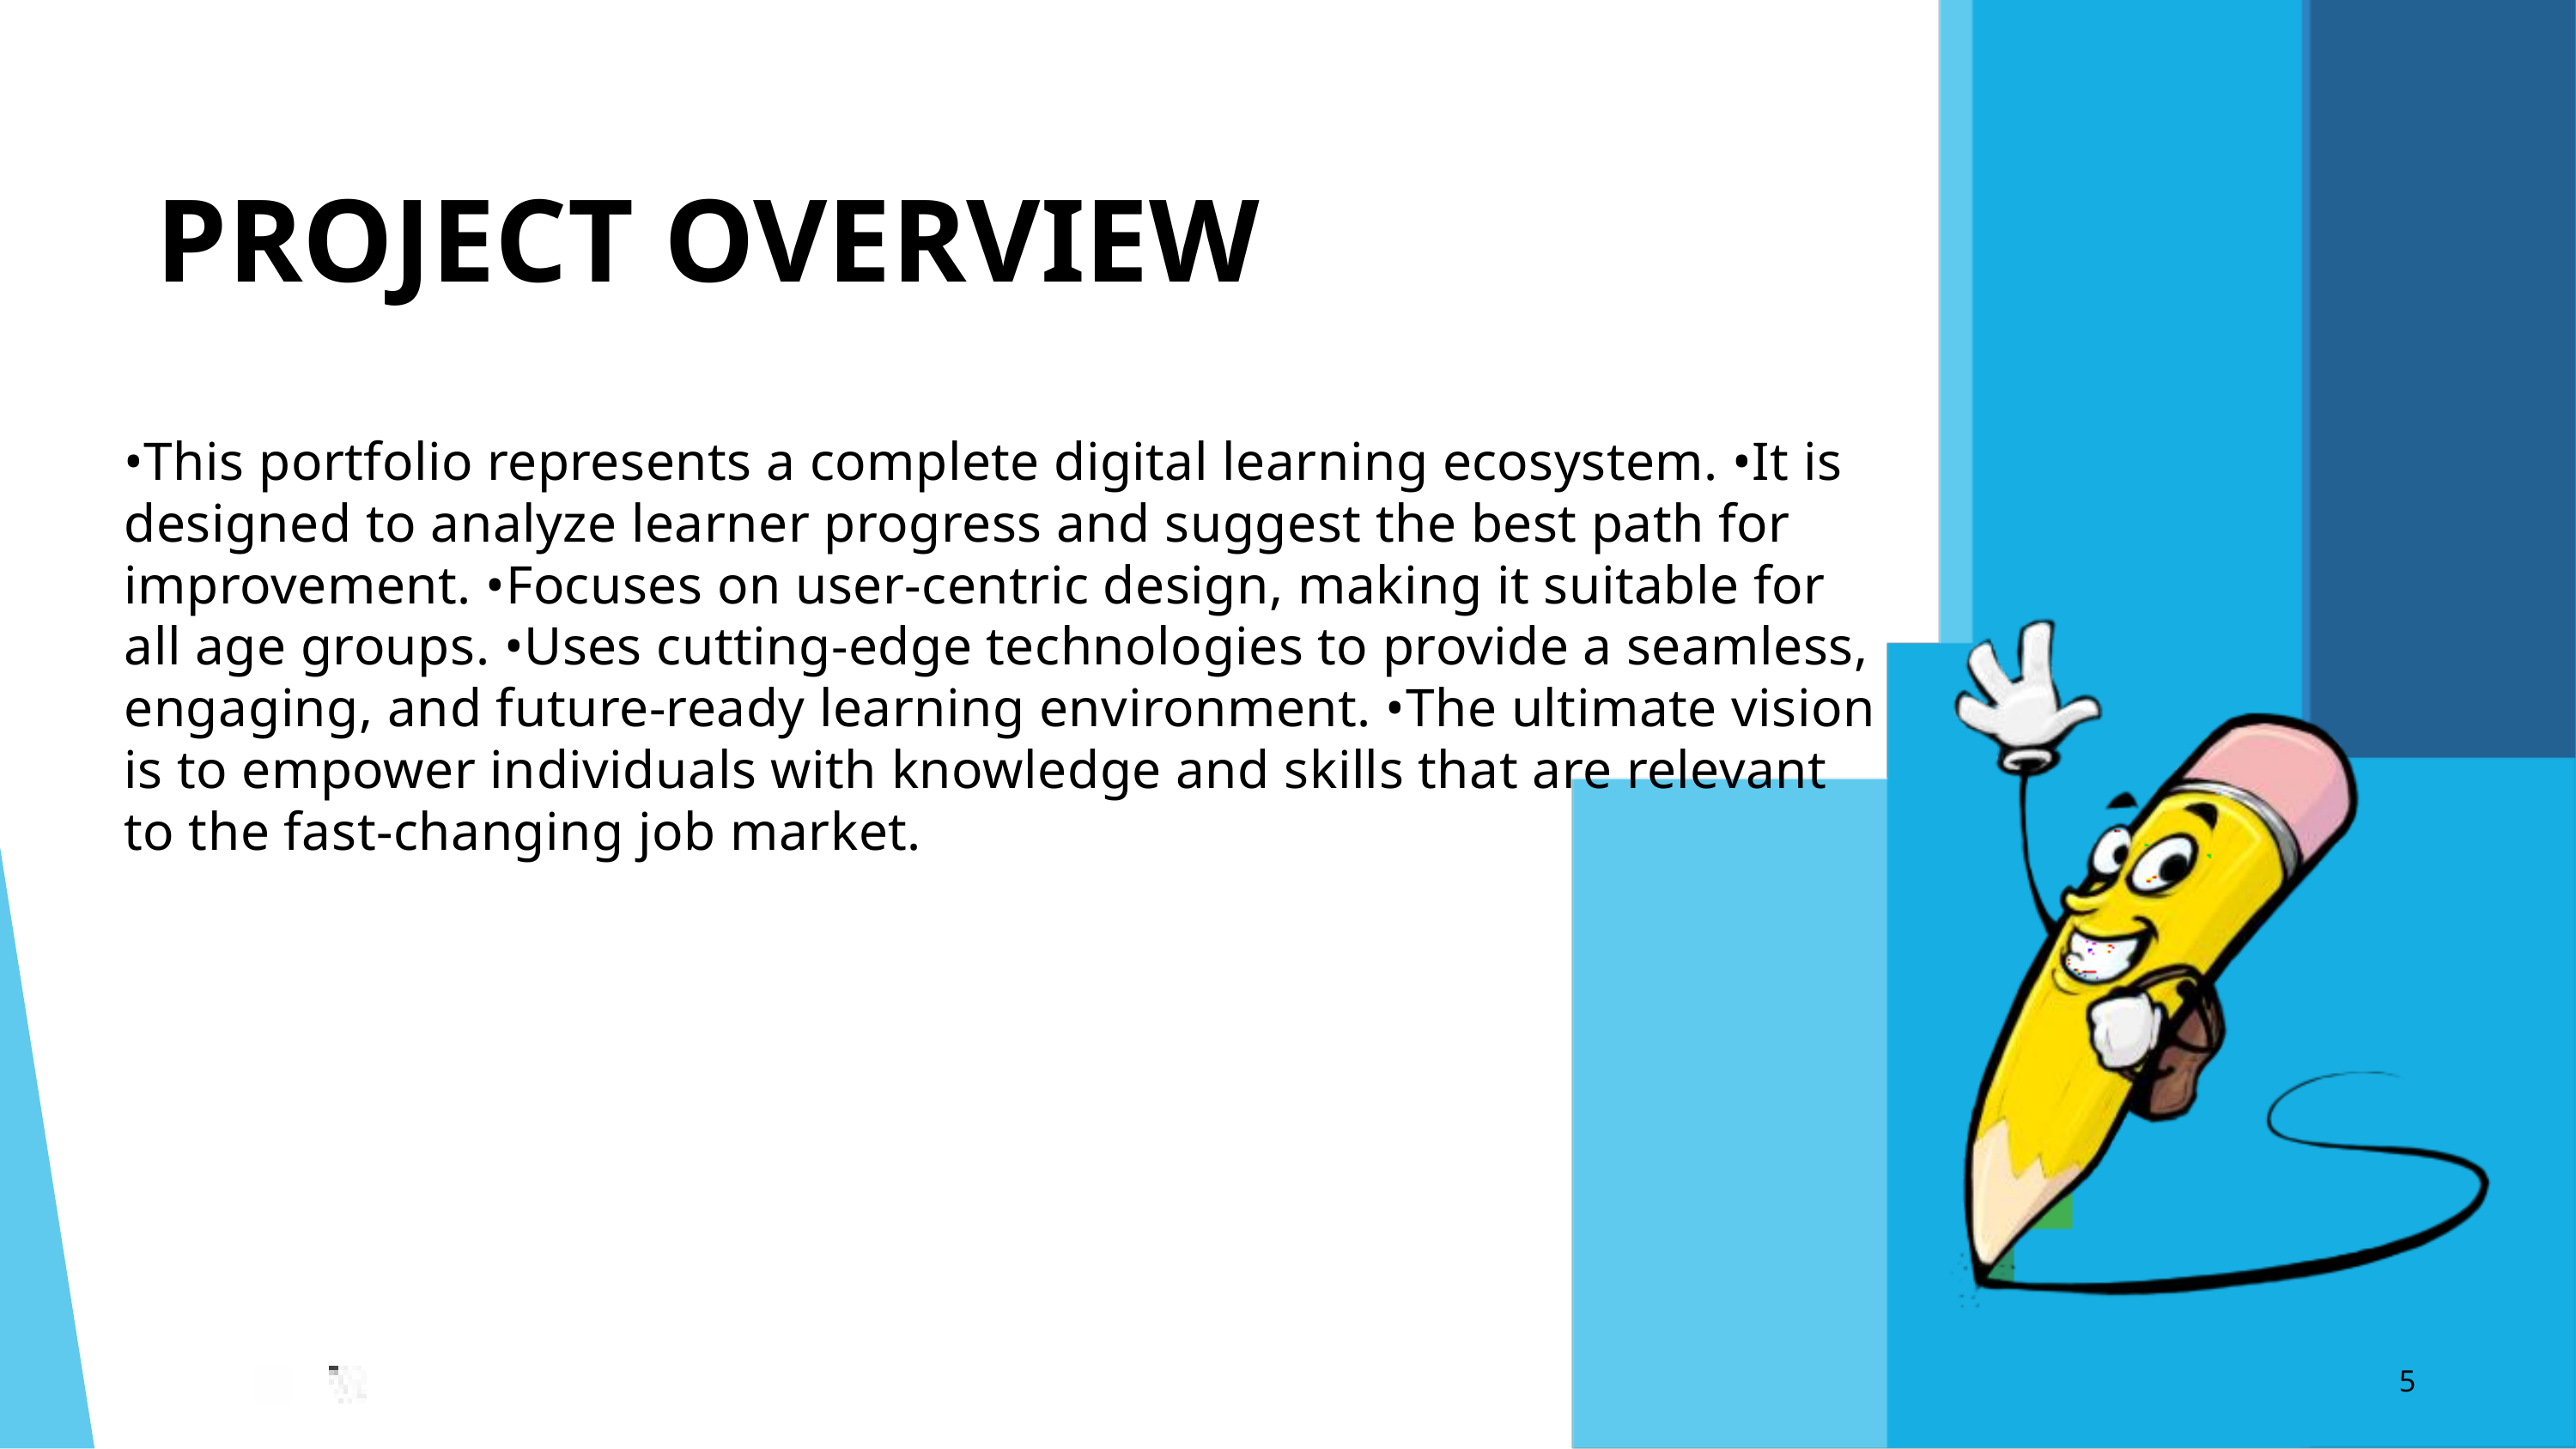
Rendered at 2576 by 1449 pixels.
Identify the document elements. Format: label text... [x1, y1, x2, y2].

text_box [1564, 0, 2576, 558]
text_box •This portfolio represents a complete digital learning ecosystem. •It is designed to analyze learner progress and suggest the best path for improvement. •Focuses on user-centric design, making it suitable for all age groups. •Uses cutting-edge technologies to provide a seamless, engaging, and future-ready learning environment. •The ultimate vision is to empower individuals with knowledge and skills that are relevant to the fast-changing job market. [124, 428, 1888, 861]
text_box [0, 846, 95, 1449]
text_box 5 [2398, 1373, 2415, 1397]
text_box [143, 1366, 596, 1409]
text_box [1564, 861, 2576, 1449]
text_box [1829, 559, 2576, 1365]
text_box PROJECT OVERVIEW [155, 145, 1283, 306]
